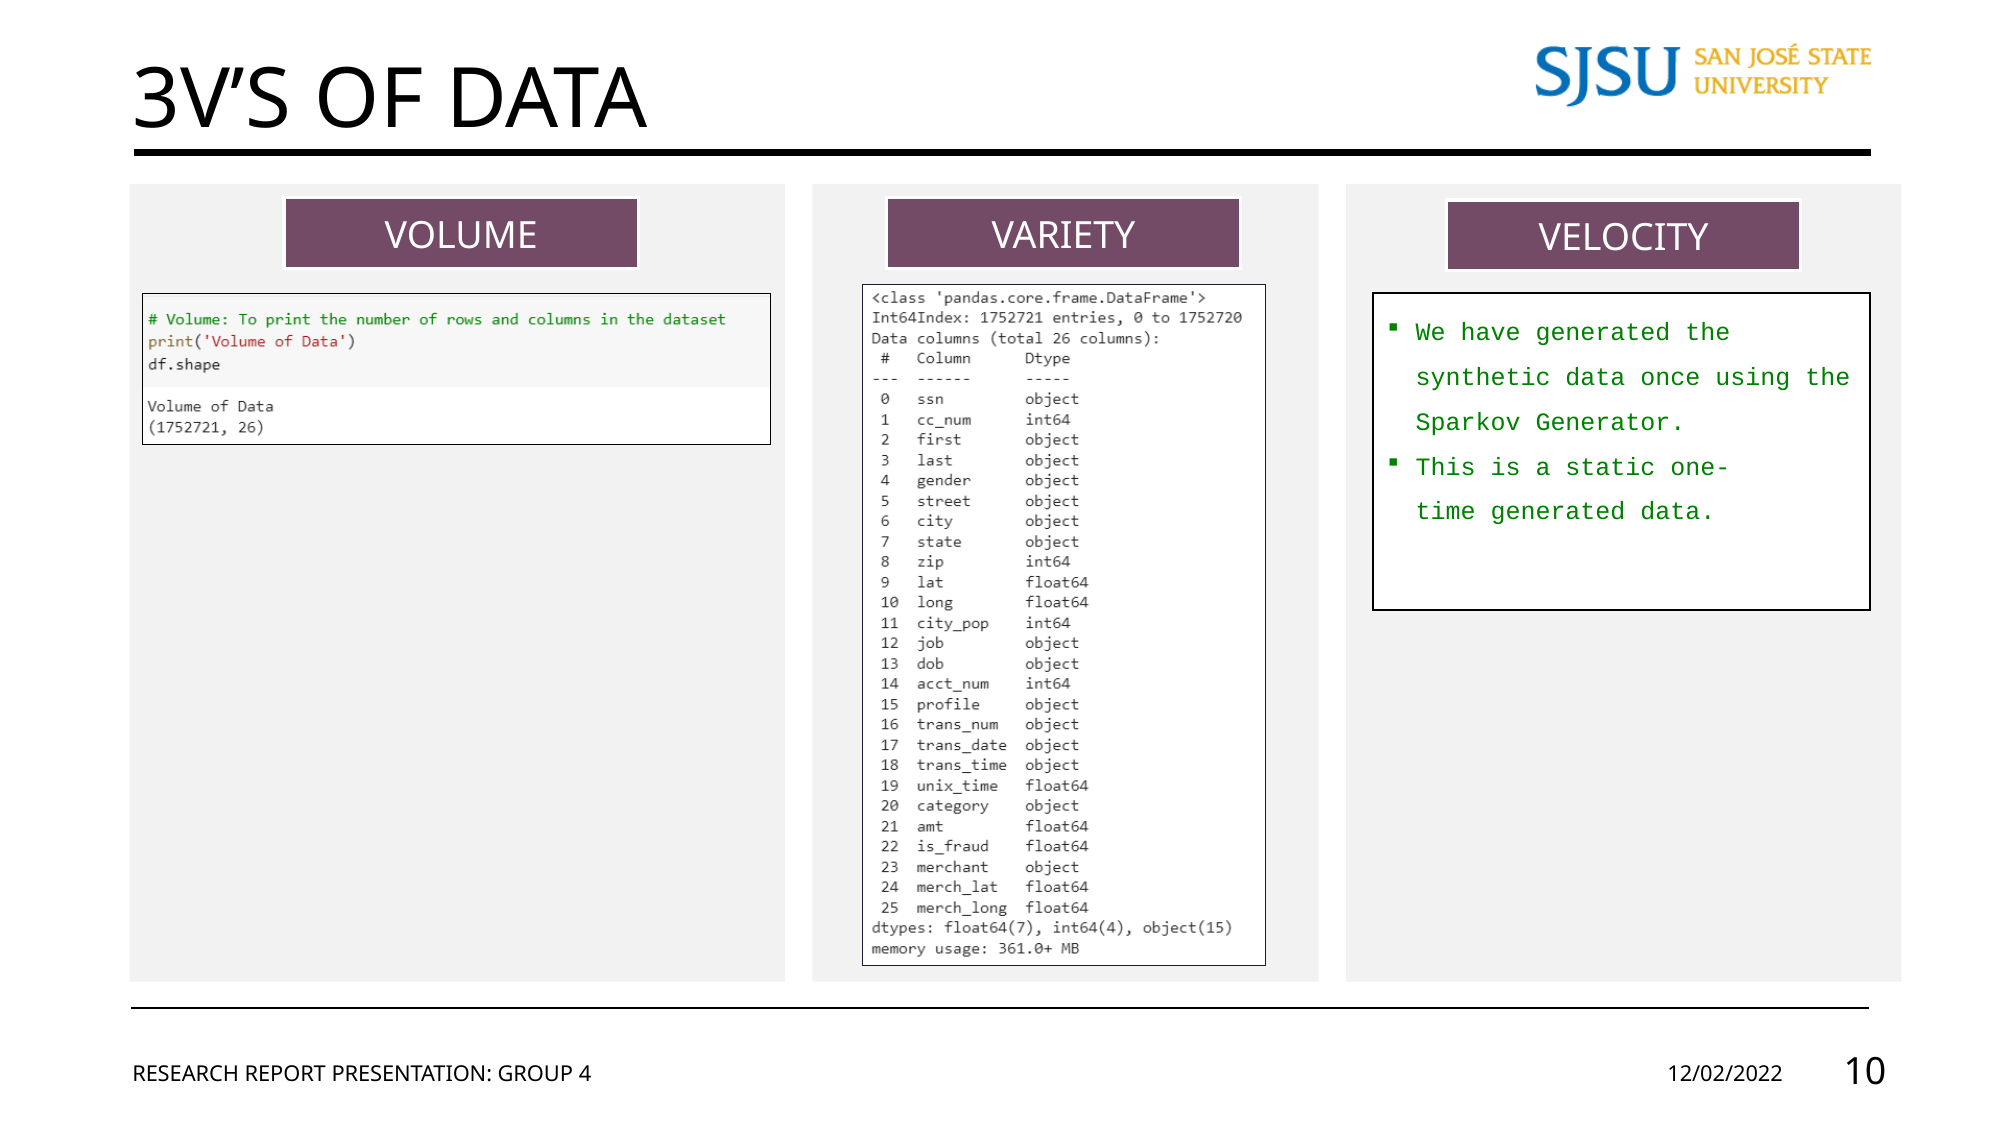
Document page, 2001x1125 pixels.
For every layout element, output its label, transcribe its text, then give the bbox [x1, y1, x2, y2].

title 3V’s OF DATA [117, 36, 1872, 147]
text_box [1345, 183, 1902, 983]
text_box VARIETY [885, 196, 1242, 270]
text_box [811, 183, 1320, 983]
text_box VELOCITY [1445, 198, 1802, 272]
text_box VOLUME [282, 196, 640, 270]
slide_number 10 [1799, 1042, 1902, 1103]
picture [862, 284, 1266, 966]
text_box [129, 183, 786, 983]
text_box We have generated the synthetic data once using theSparkov Generator. This is a static one-time generated data. [1372, 292, 1871, 611]
picture [1535, 7, 1872, 131]
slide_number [1372, 1042, 1799, 1103]
footer RESEARCH REPORT PRESENTATION: GROUP 4 [117, 1042, 862, 1103]
picture [142, 293, 771, 445]
